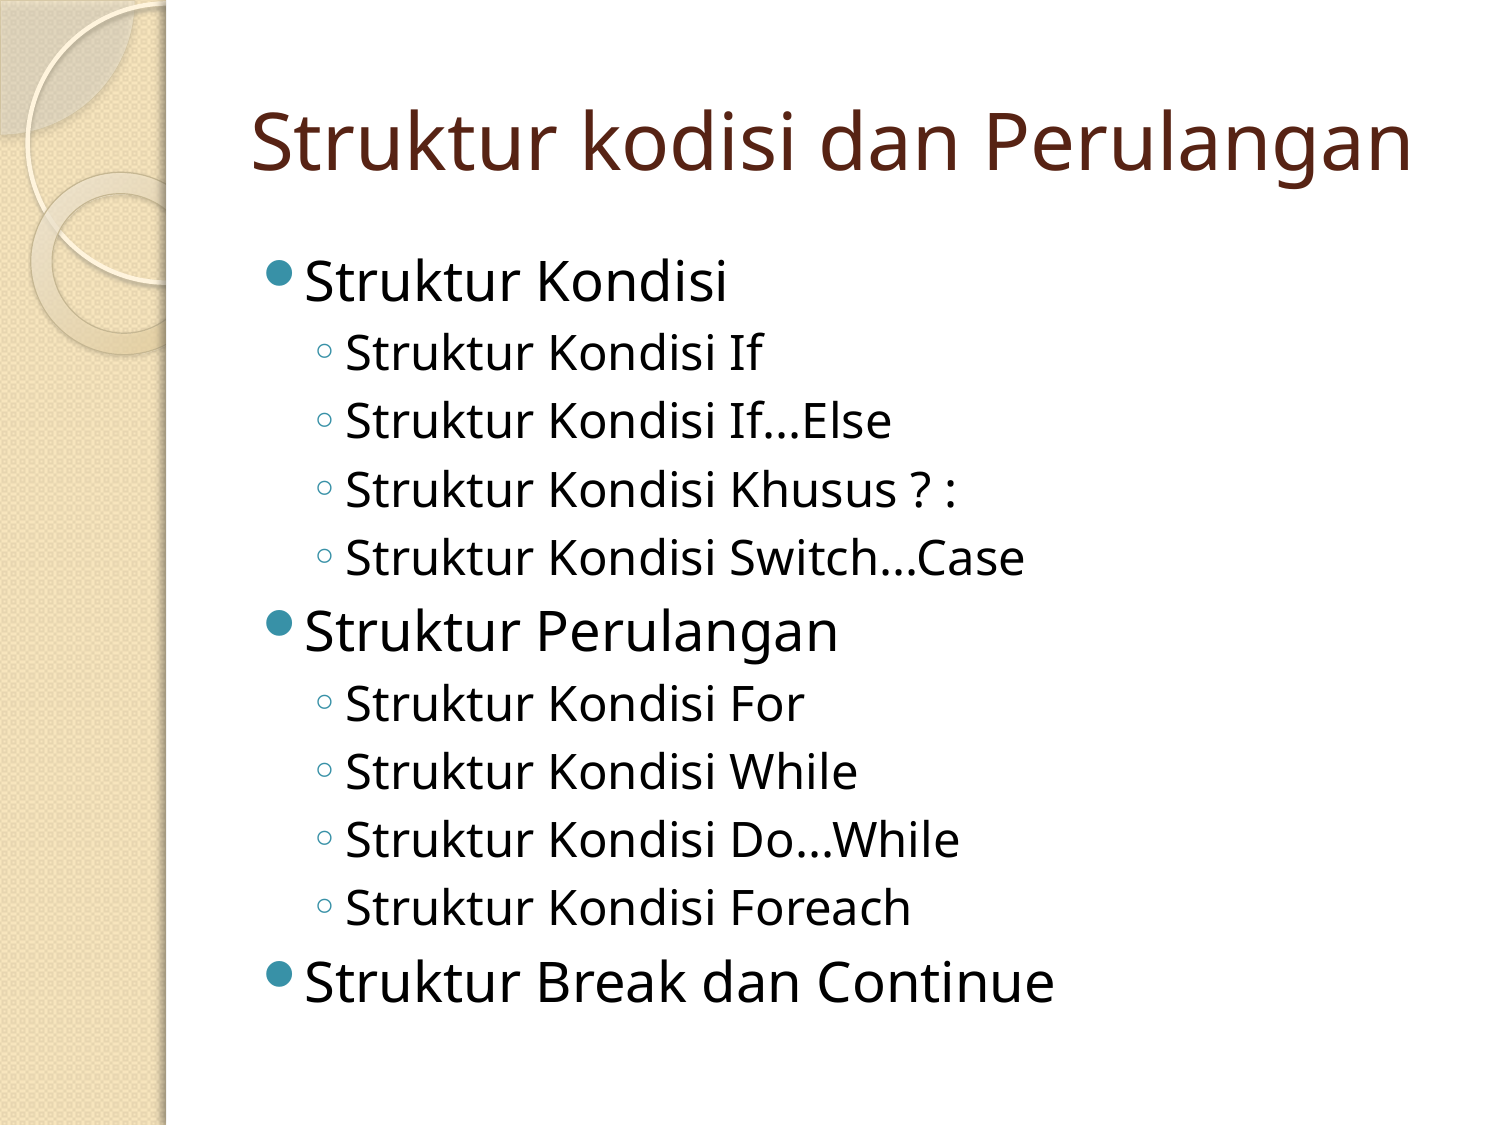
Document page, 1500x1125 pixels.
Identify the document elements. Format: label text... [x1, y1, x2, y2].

list Struktur Kondisi Struktur Kondisi If Struktur Kondisi If...Else Struktur Kondisi Khusus ? : Struktur Kondisi Switch...Case Struktur Perulangan Struktur Kondisi For Struktur Kondisi While Struktur Kondisi Do...While Struktur Kondisi Foreach Struktur Break dan Continue [235, 237, 1466, 1025]
title Struktur kodisi dan Perulangan [235, 45, 1466, 233]
